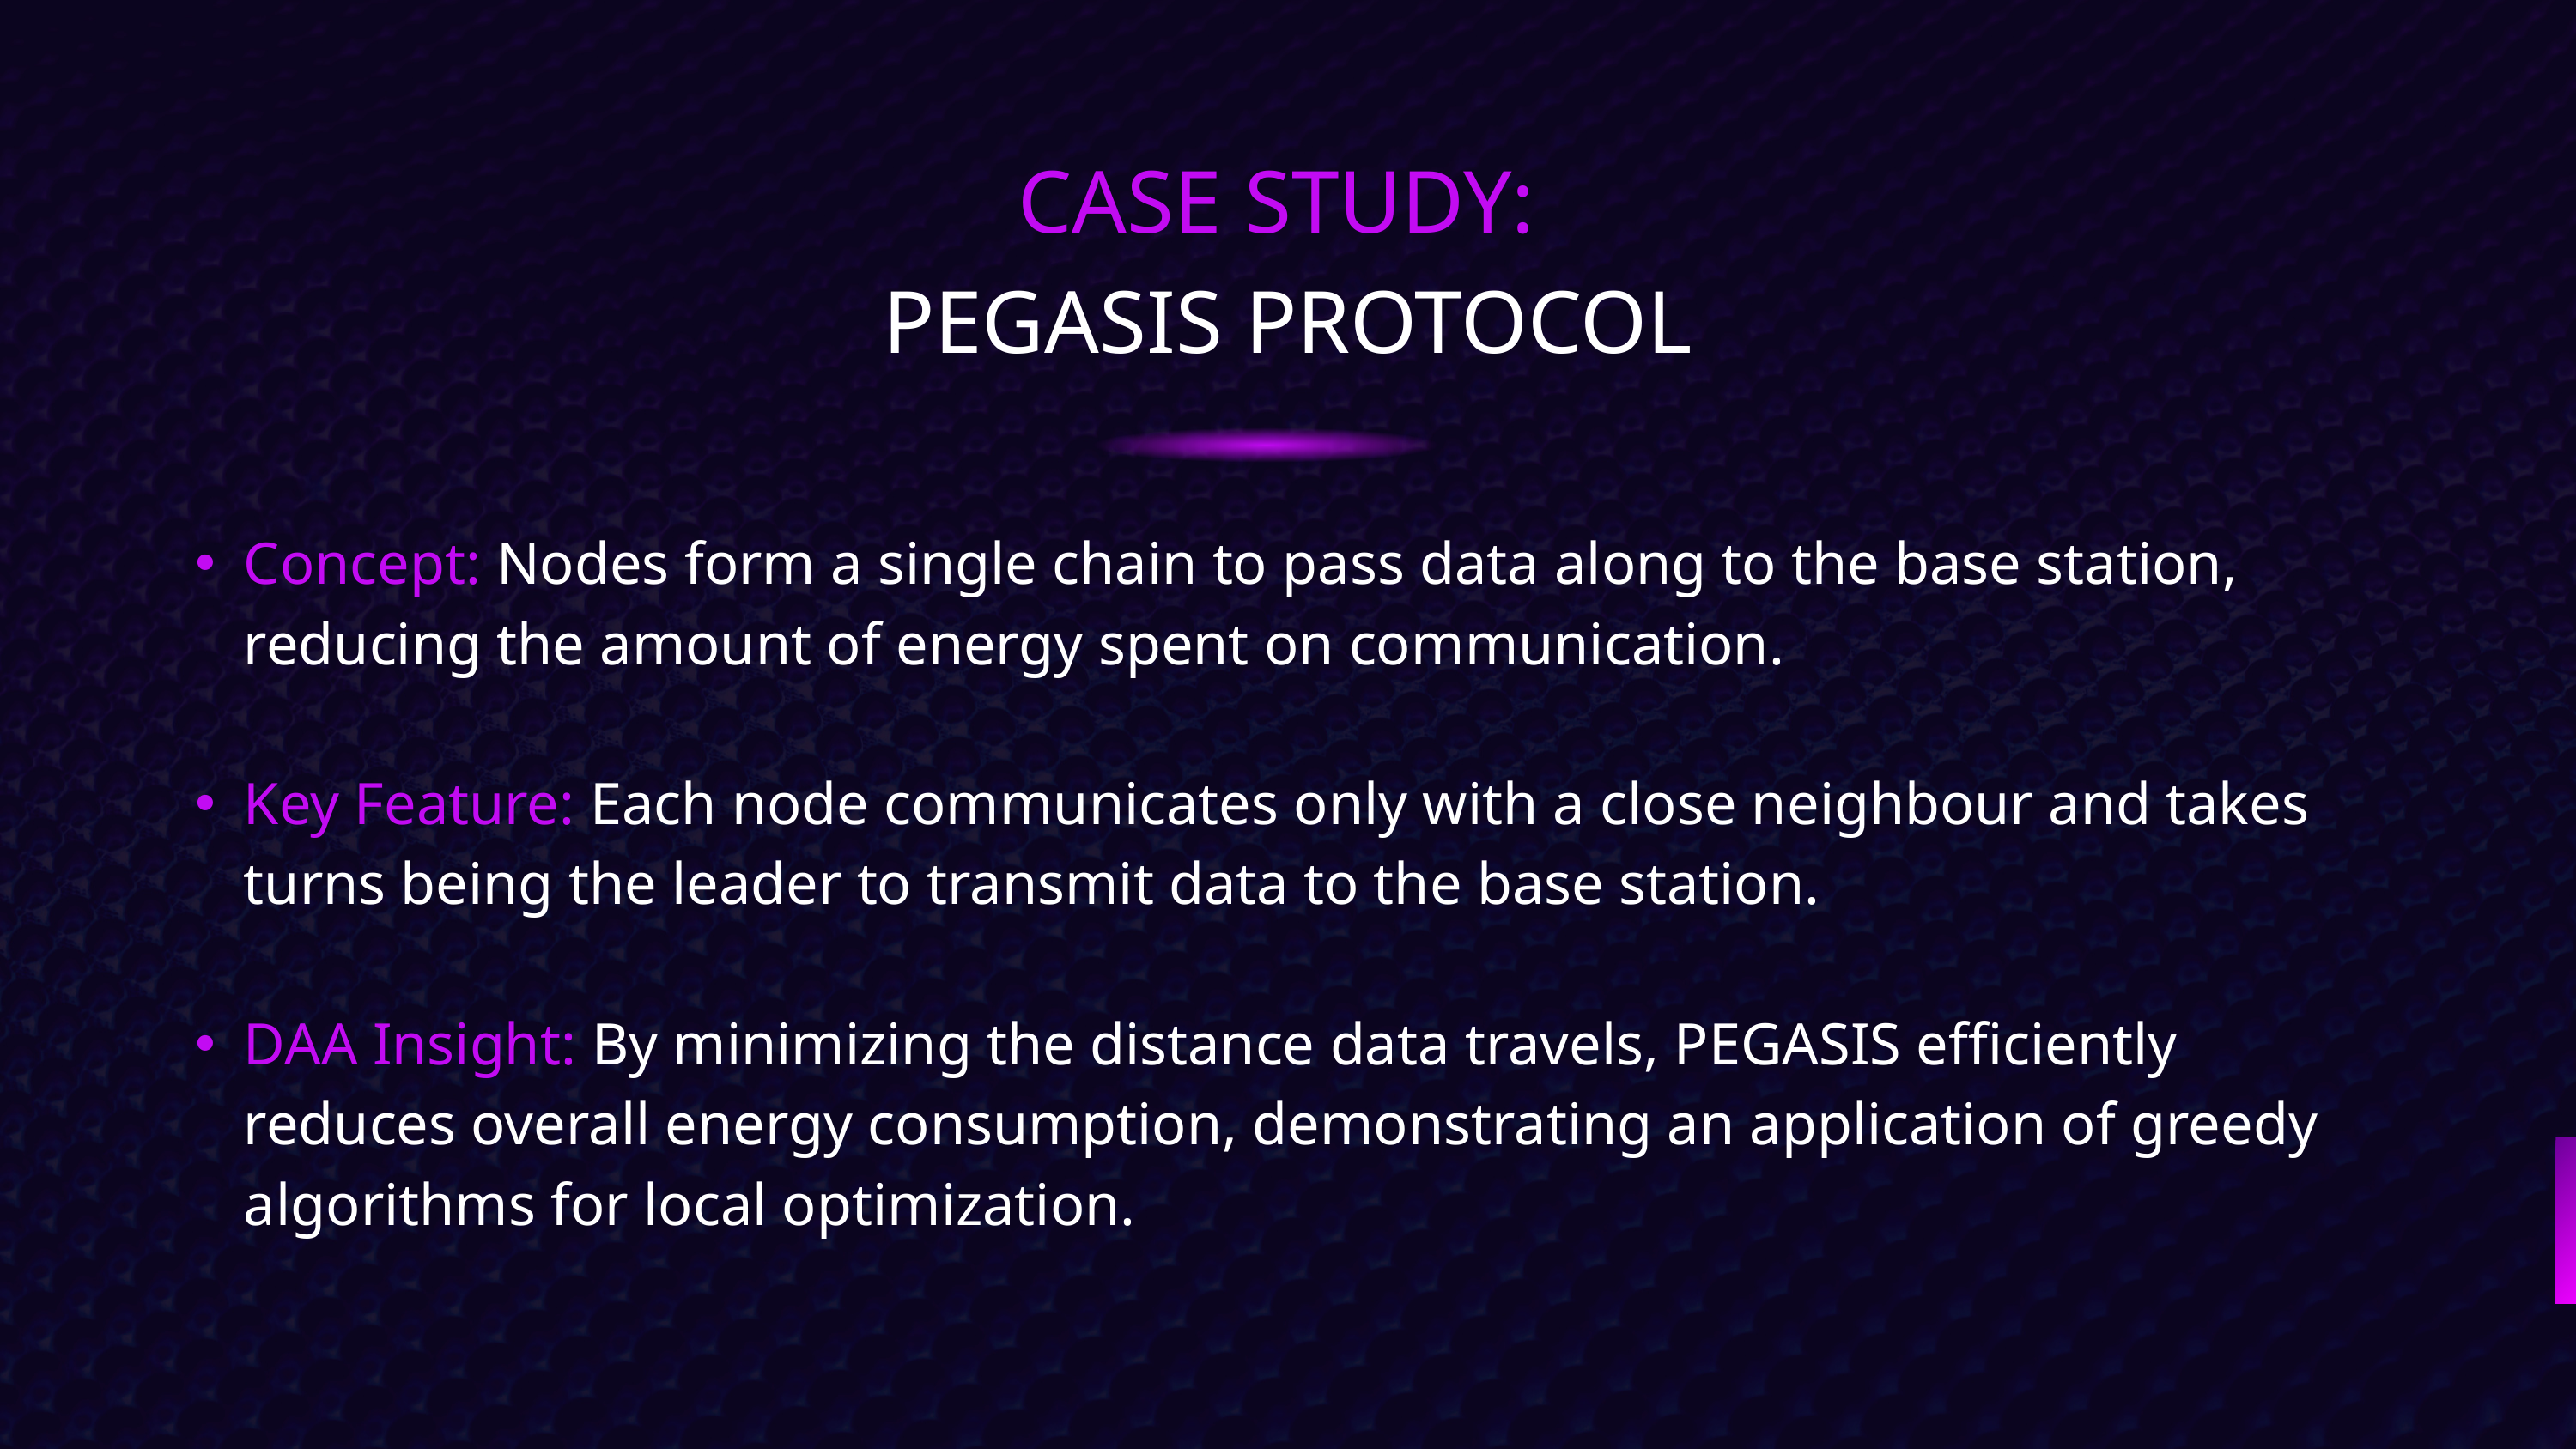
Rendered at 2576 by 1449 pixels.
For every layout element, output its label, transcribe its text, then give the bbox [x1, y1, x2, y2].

text_box CASE STUDY: PEGASIS PROTOCOL [655, 130, 1921, 371]
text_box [2555, 1137, 2576, 1304]
text_box [0, 0, 2576, 1449]
text_box Concept: Nodes form a single chain to pass data along to the base station, reducing the amount of energy spent on communication. Key Feature: Each node communicates only with a close neighbour and takes turns being the leader to transmit data to the base station. DAA Insight: By minimizing the distance data travels, PEGASIS efficiently reduces overall energy consumption, demonstrating an application of greedy algorithms for local optimization. [146, 515, 2387, 1317]
text_box [1092, 427, 1441, 463]
